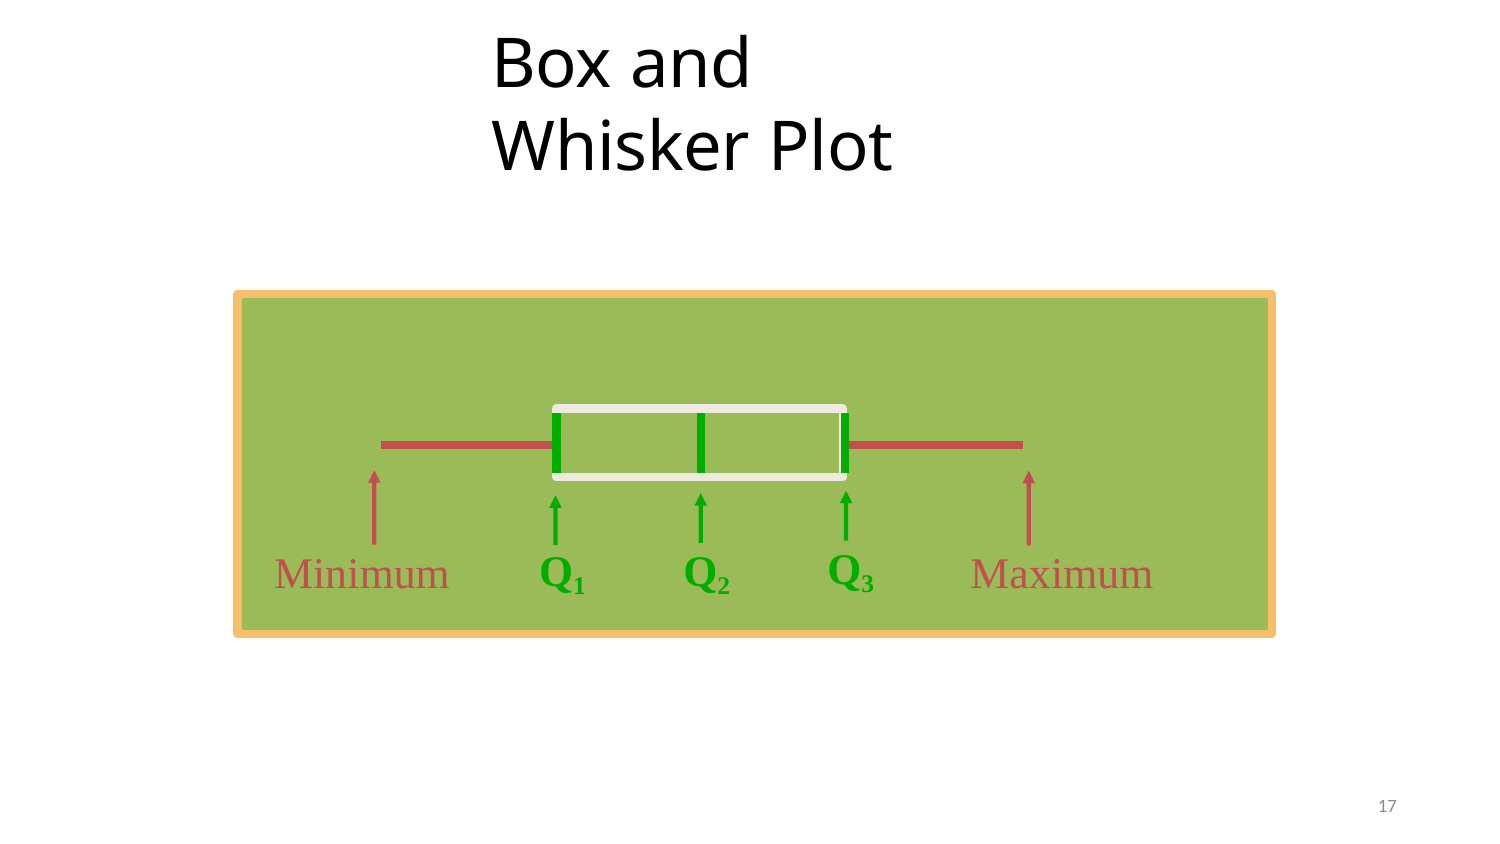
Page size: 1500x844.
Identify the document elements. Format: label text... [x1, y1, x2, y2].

slide_number 17 [1059, 559, 1397, 844]
title Box and Whisker Plot [489, 16, 1010, 184]
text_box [233, 289, 1277, 639]
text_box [368, 470, 1036, 546]
